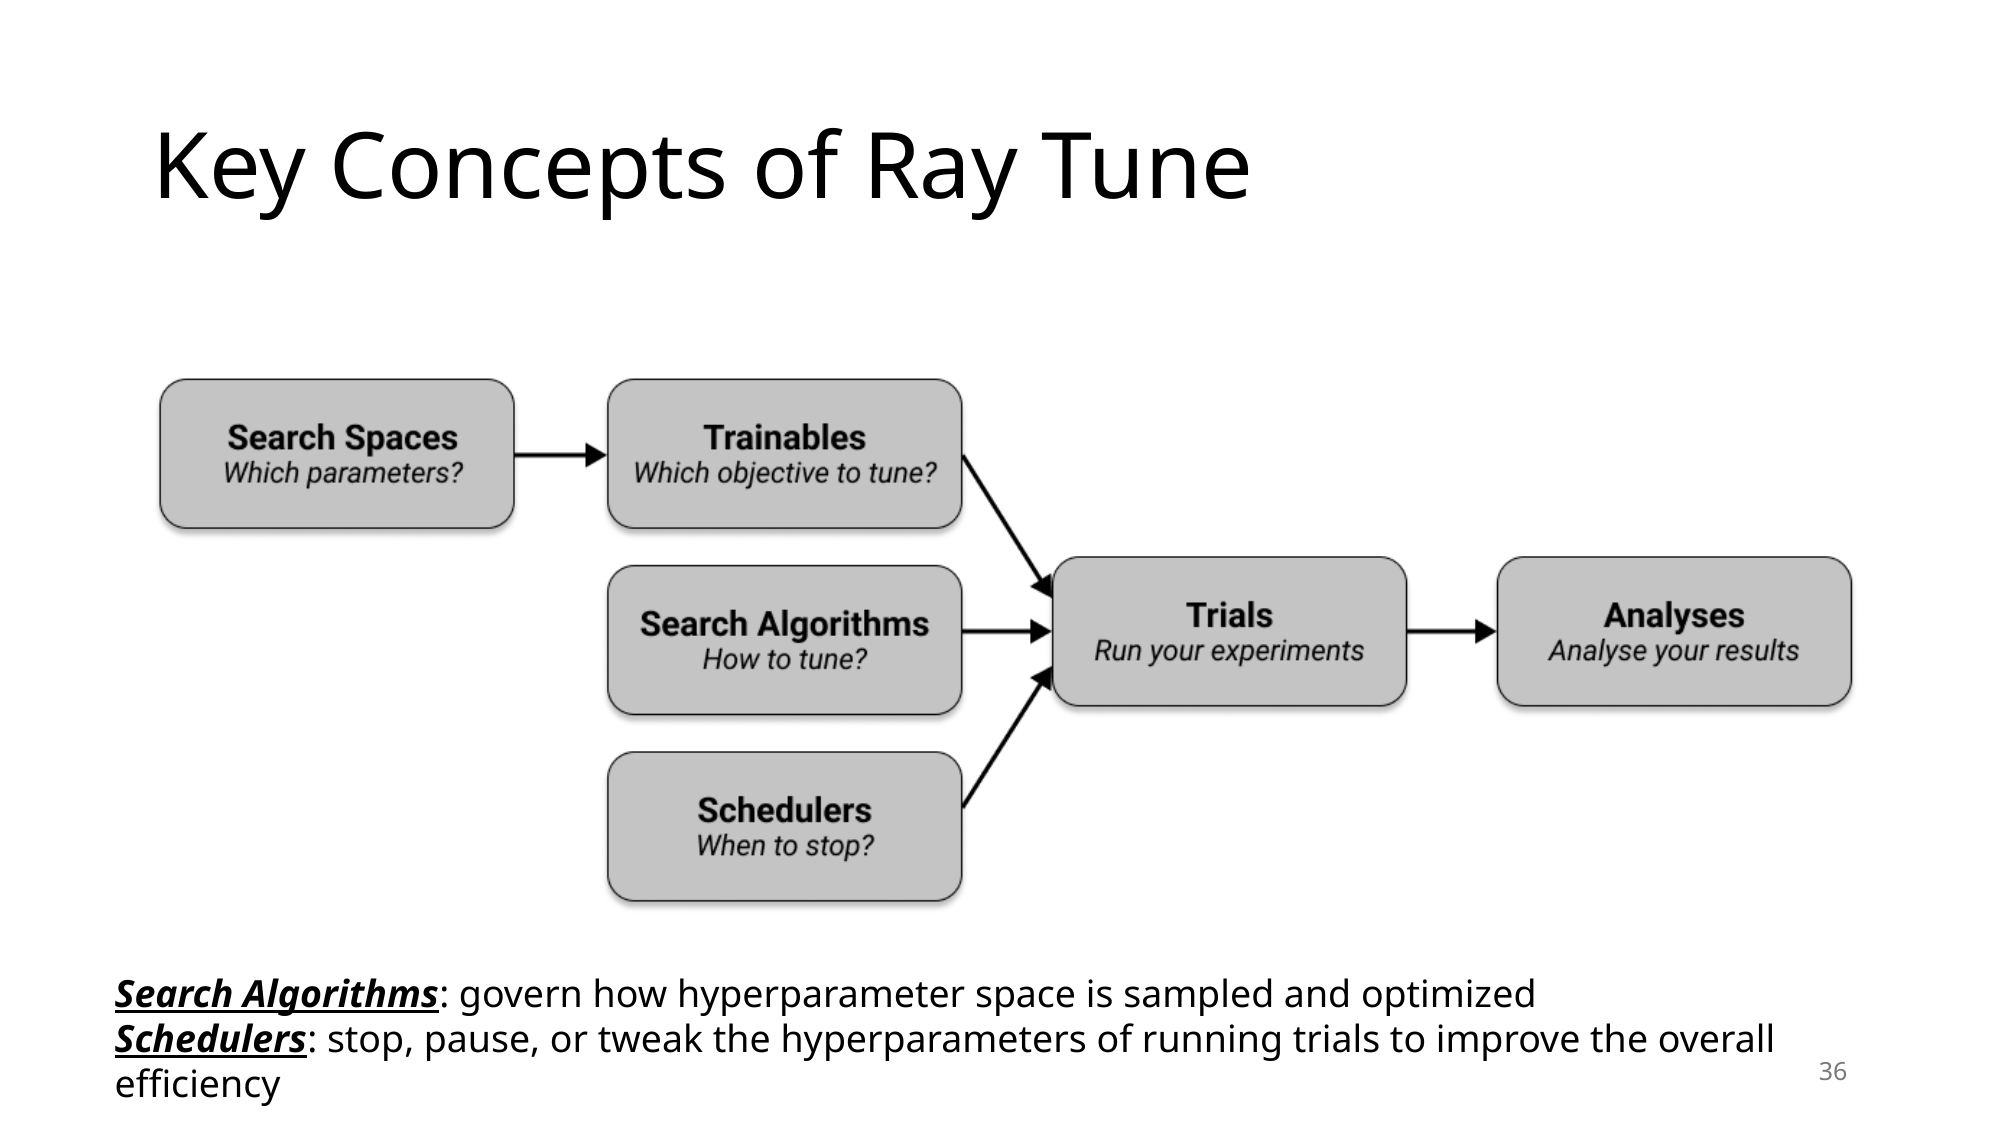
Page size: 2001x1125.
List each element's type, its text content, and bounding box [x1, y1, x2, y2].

text_box Search Algorithms: govern how hyperparameter space is sampled and optimized Schedulers: stop, pause, or tweak the hyperparameters of running trials to improve the overall efficiency [99, 962, 1965, 1113]
title Key Concepts of Ray Tune [137, 59, 1863, 268]
picture [99, 268, 1901, 949]
